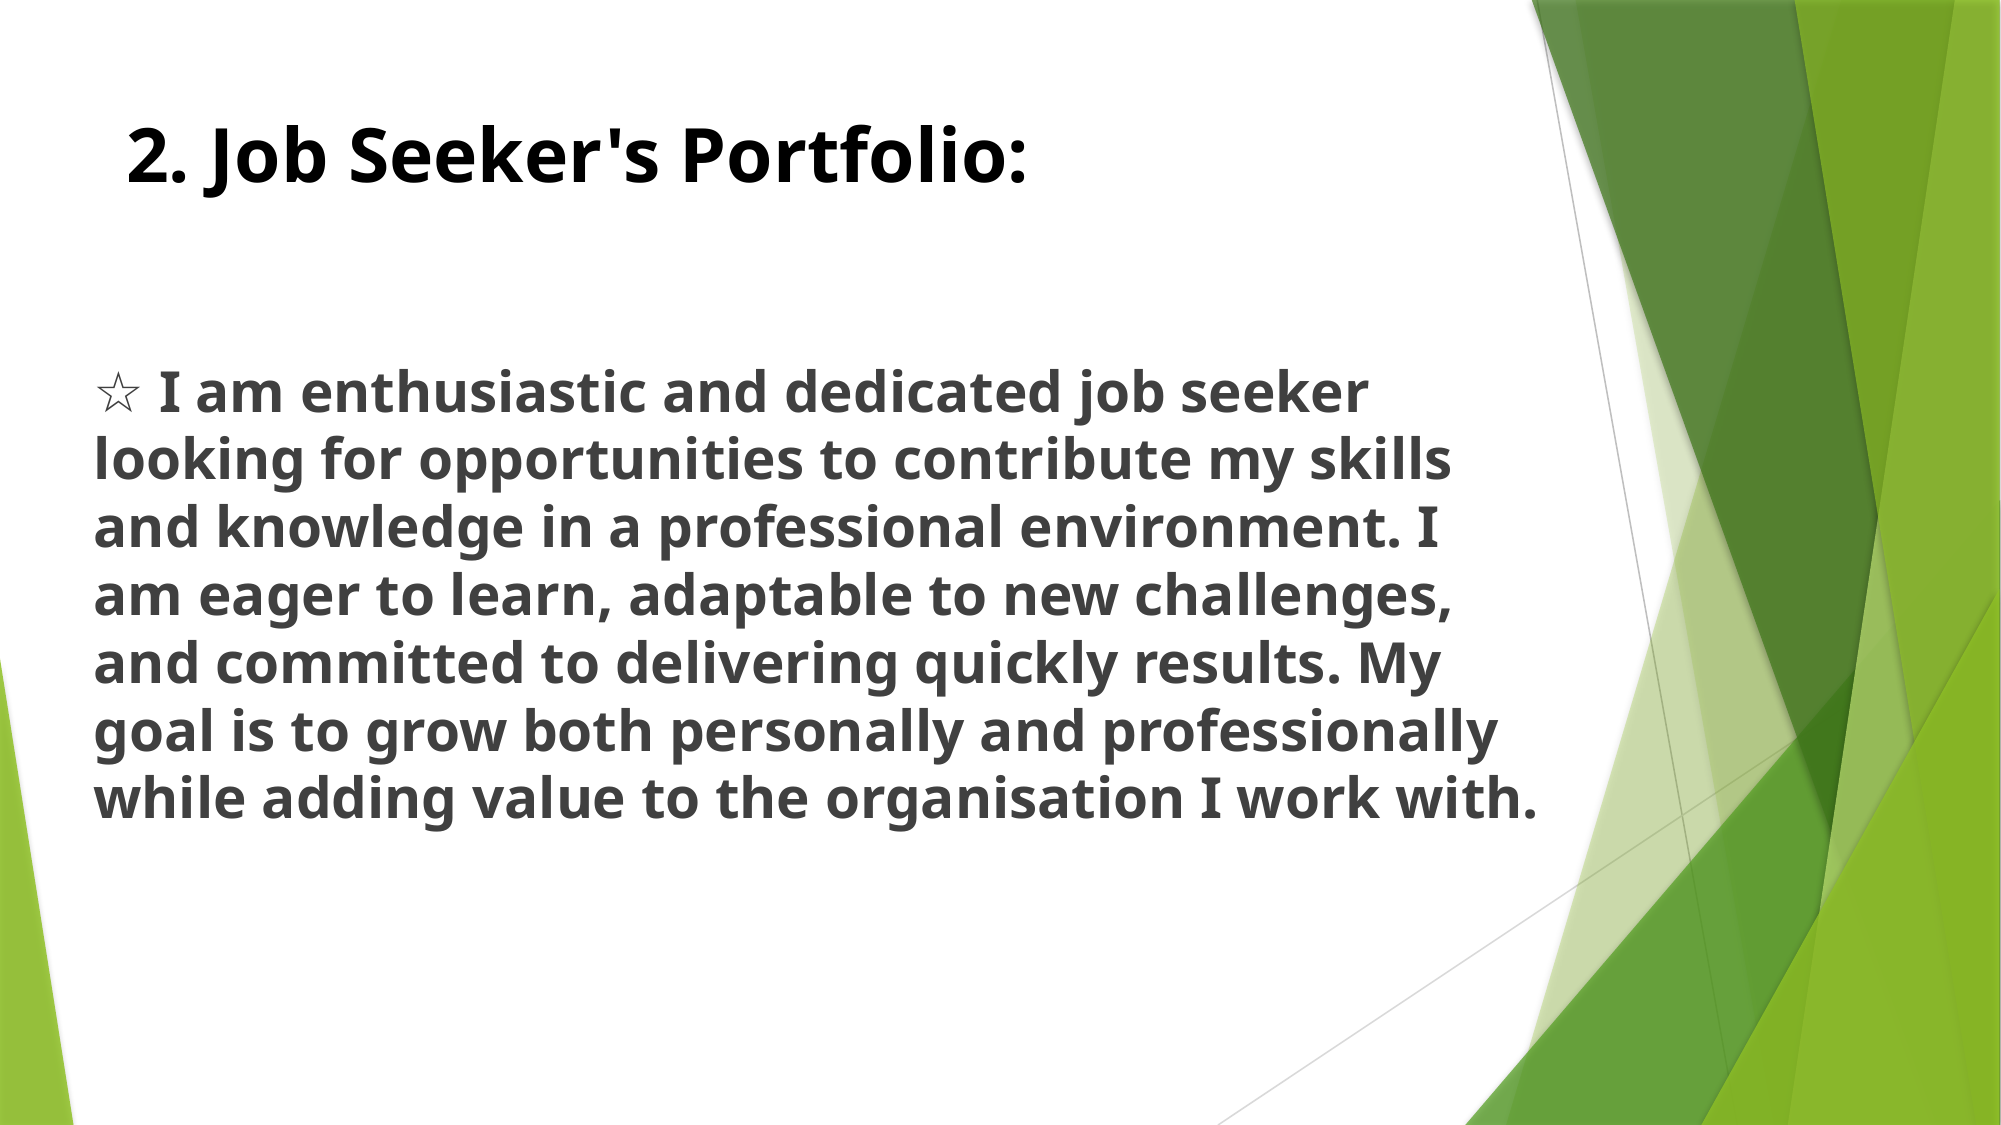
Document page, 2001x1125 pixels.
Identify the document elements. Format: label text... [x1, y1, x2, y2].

title 2. Job Seeker's Portfolio: [111, 99, 1522, 317]
list ☆ I am enthusiastic and dedicated job seeker looking for opportunities to contribute my skills and knowledge in a professional environment. I am eager to learn, adaptable to new challenges, and committed to delivering quickly results. My goal is to grow both personally and professionally while adding value to the organisation I work with. [78, 348, 1554, 852]
